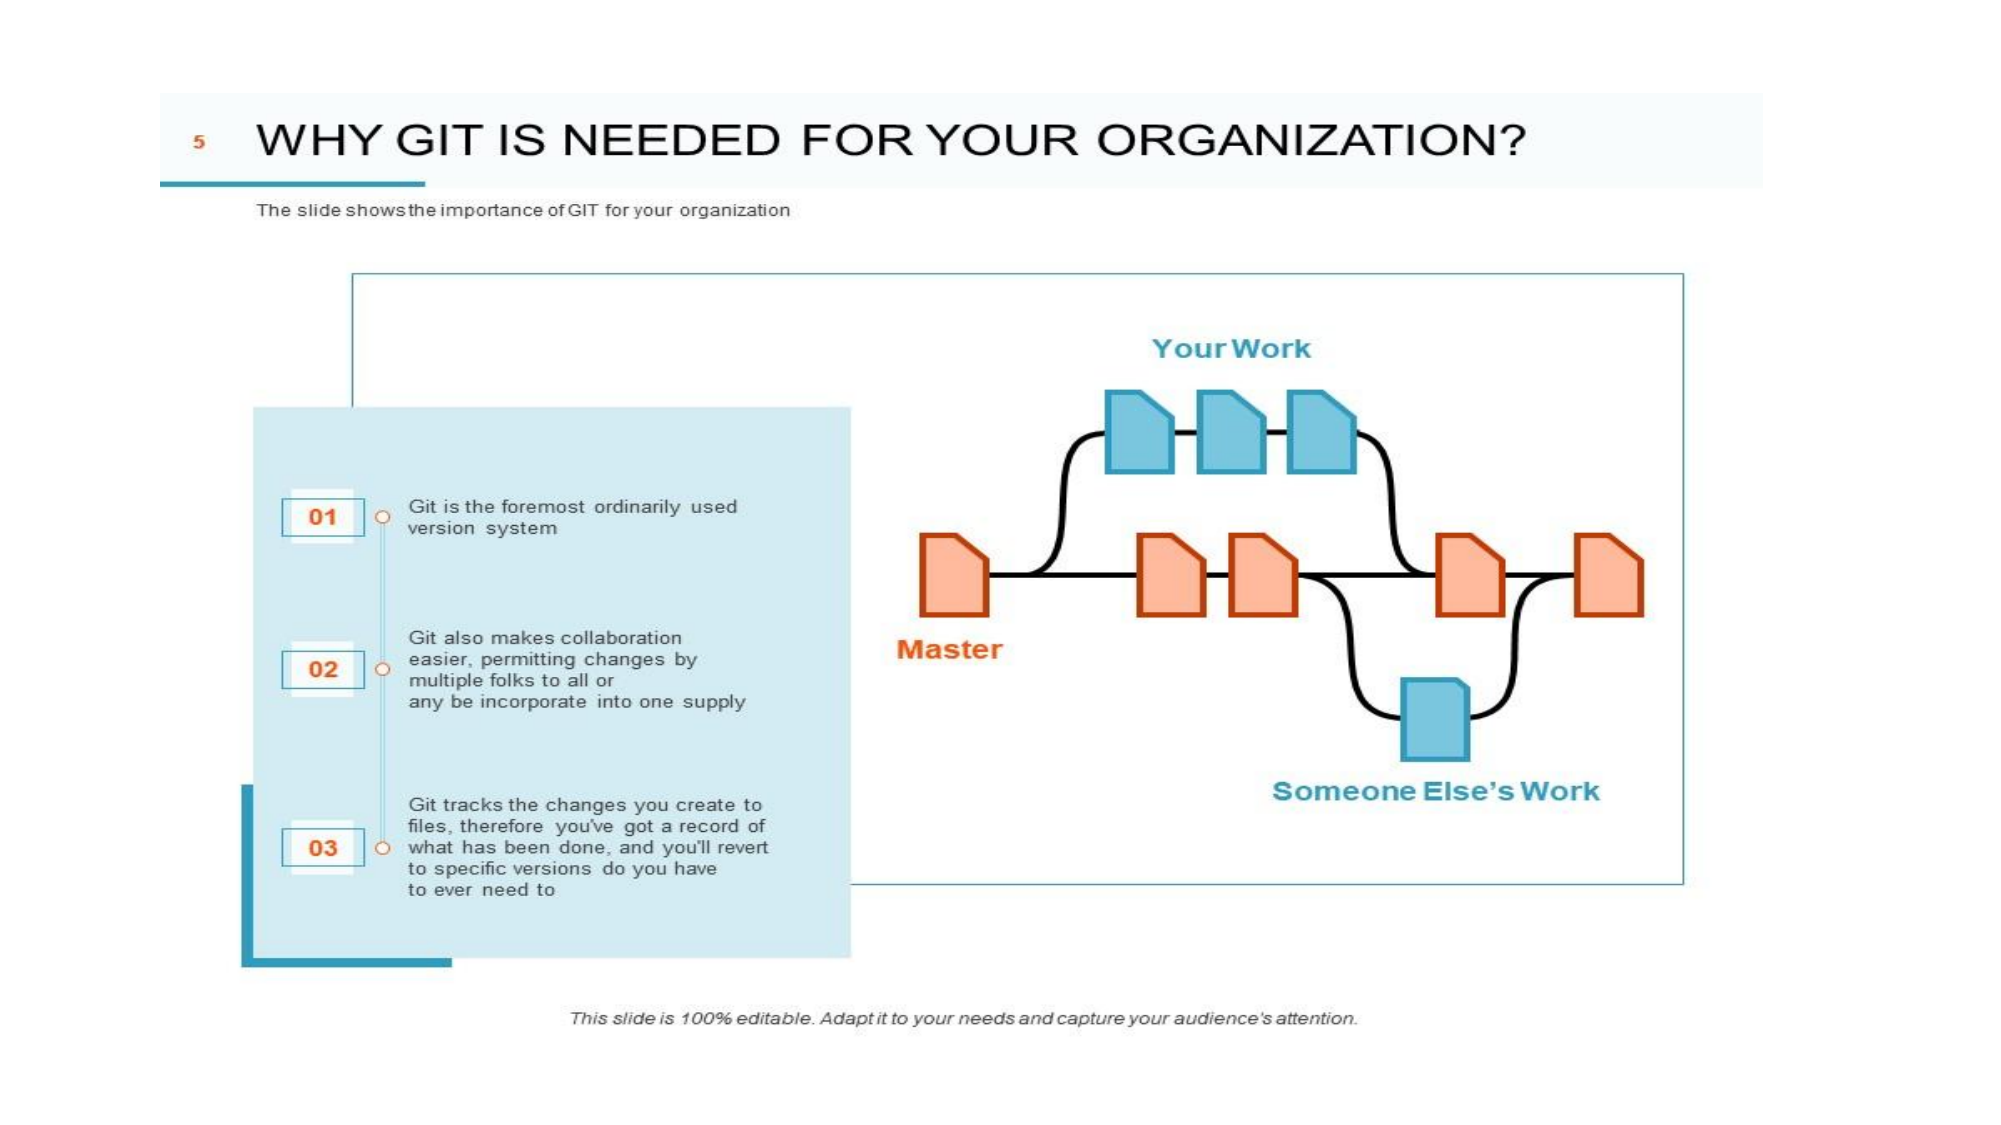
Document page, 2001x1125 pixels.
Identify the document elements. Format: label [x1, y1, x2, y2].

list [160, 93, 1763, 1047]
